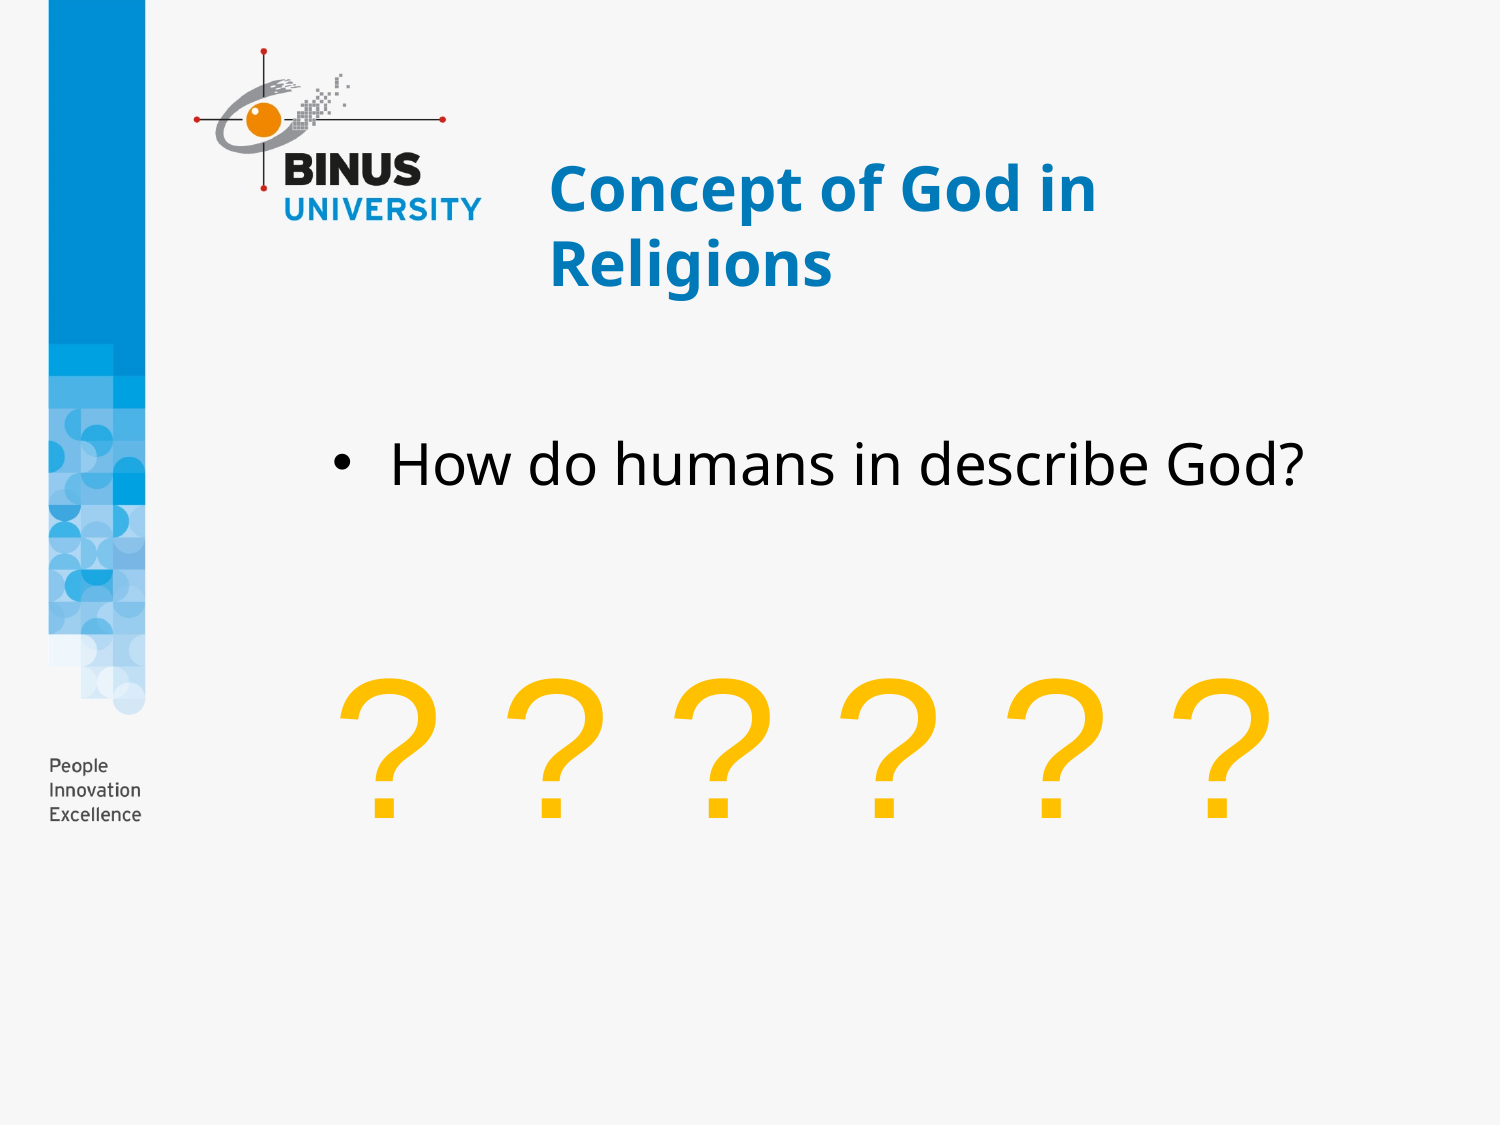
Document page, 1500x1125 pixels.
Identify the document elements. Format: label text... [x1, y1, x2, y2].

title Concept of God in Religions [533, 117, 1347, 331]
list How do humans in describe God? ? ? ? ? ? ? [317, 418, 1440, 959]
picture [0, 0, 1500, 846]
